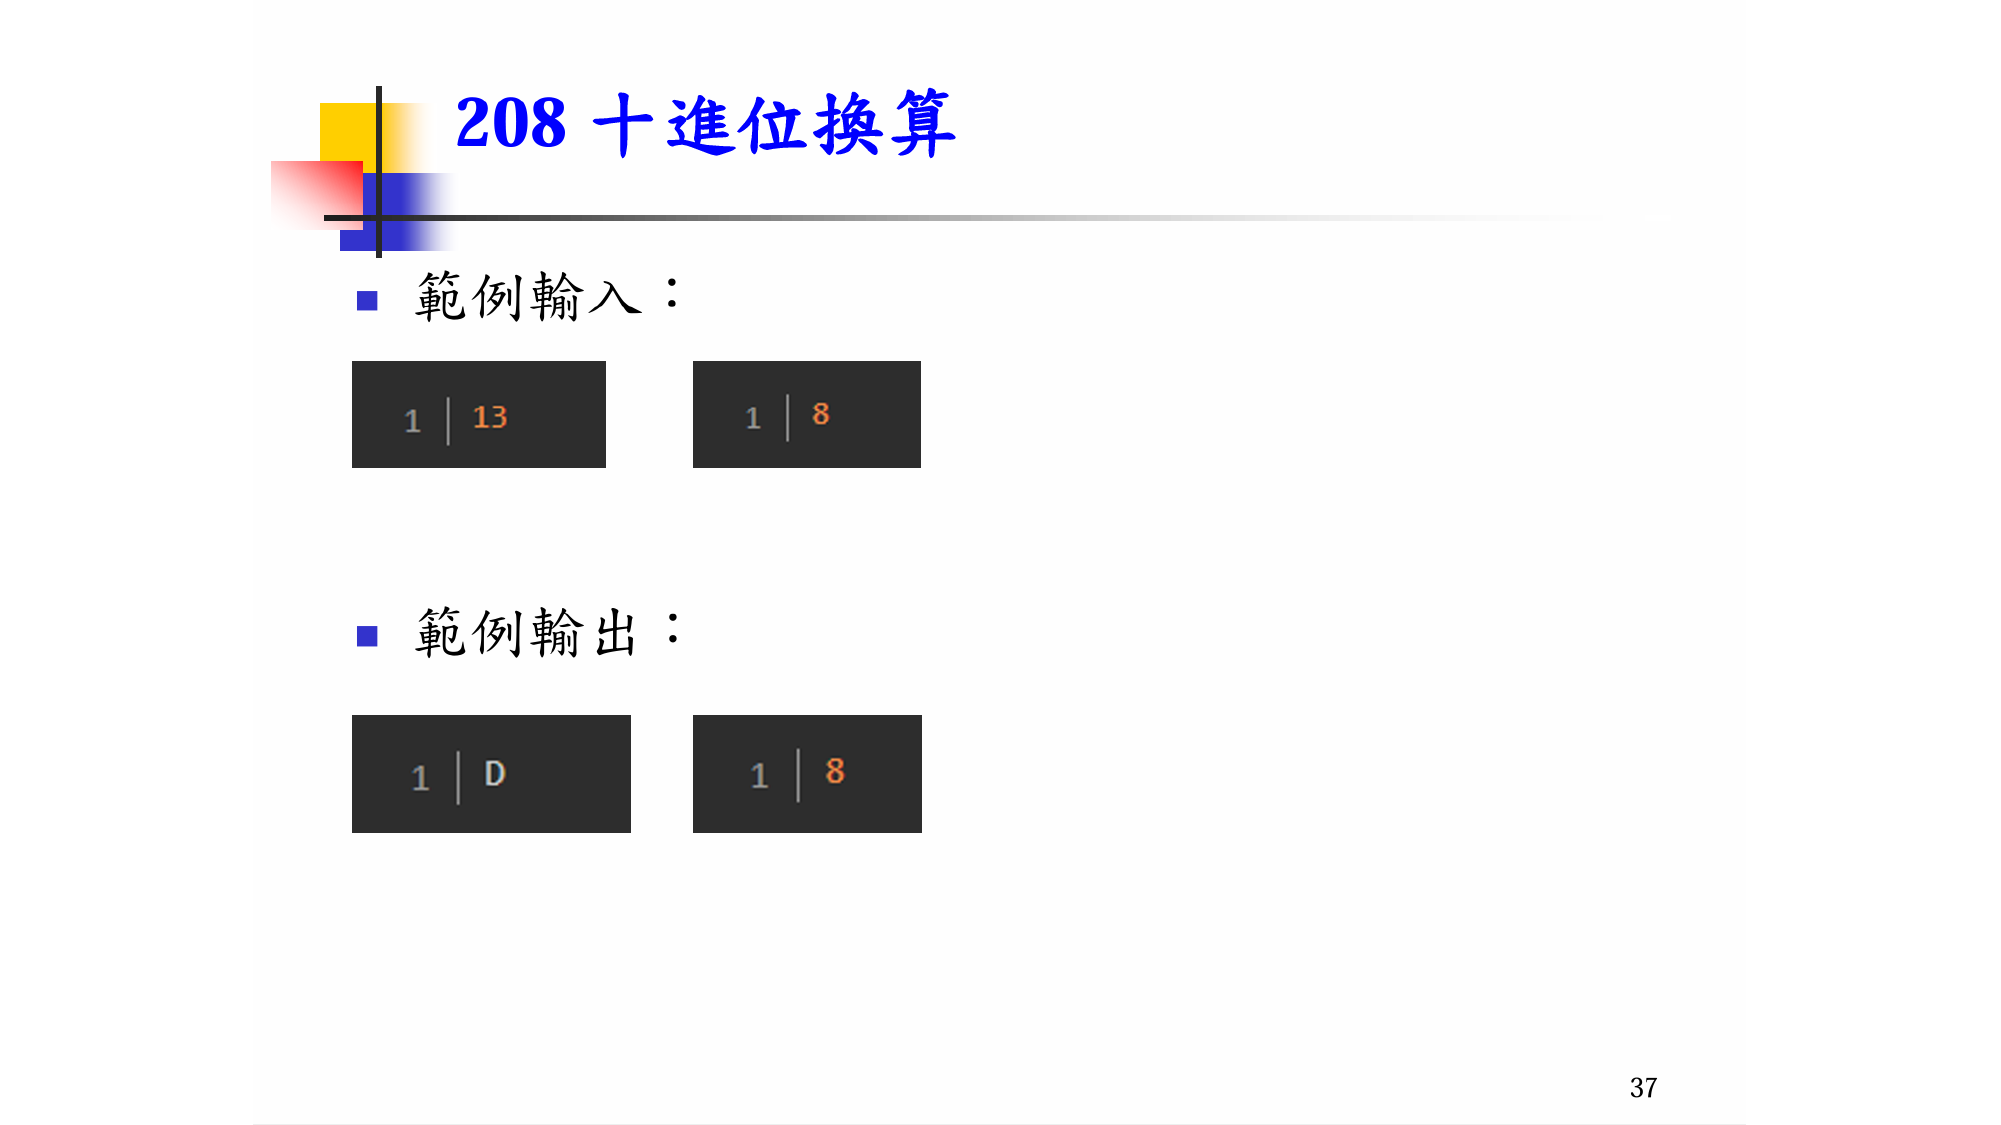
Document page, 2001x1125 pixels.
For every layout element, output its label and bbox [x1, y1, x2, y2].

picture [253, 0, 1746, 1125]
